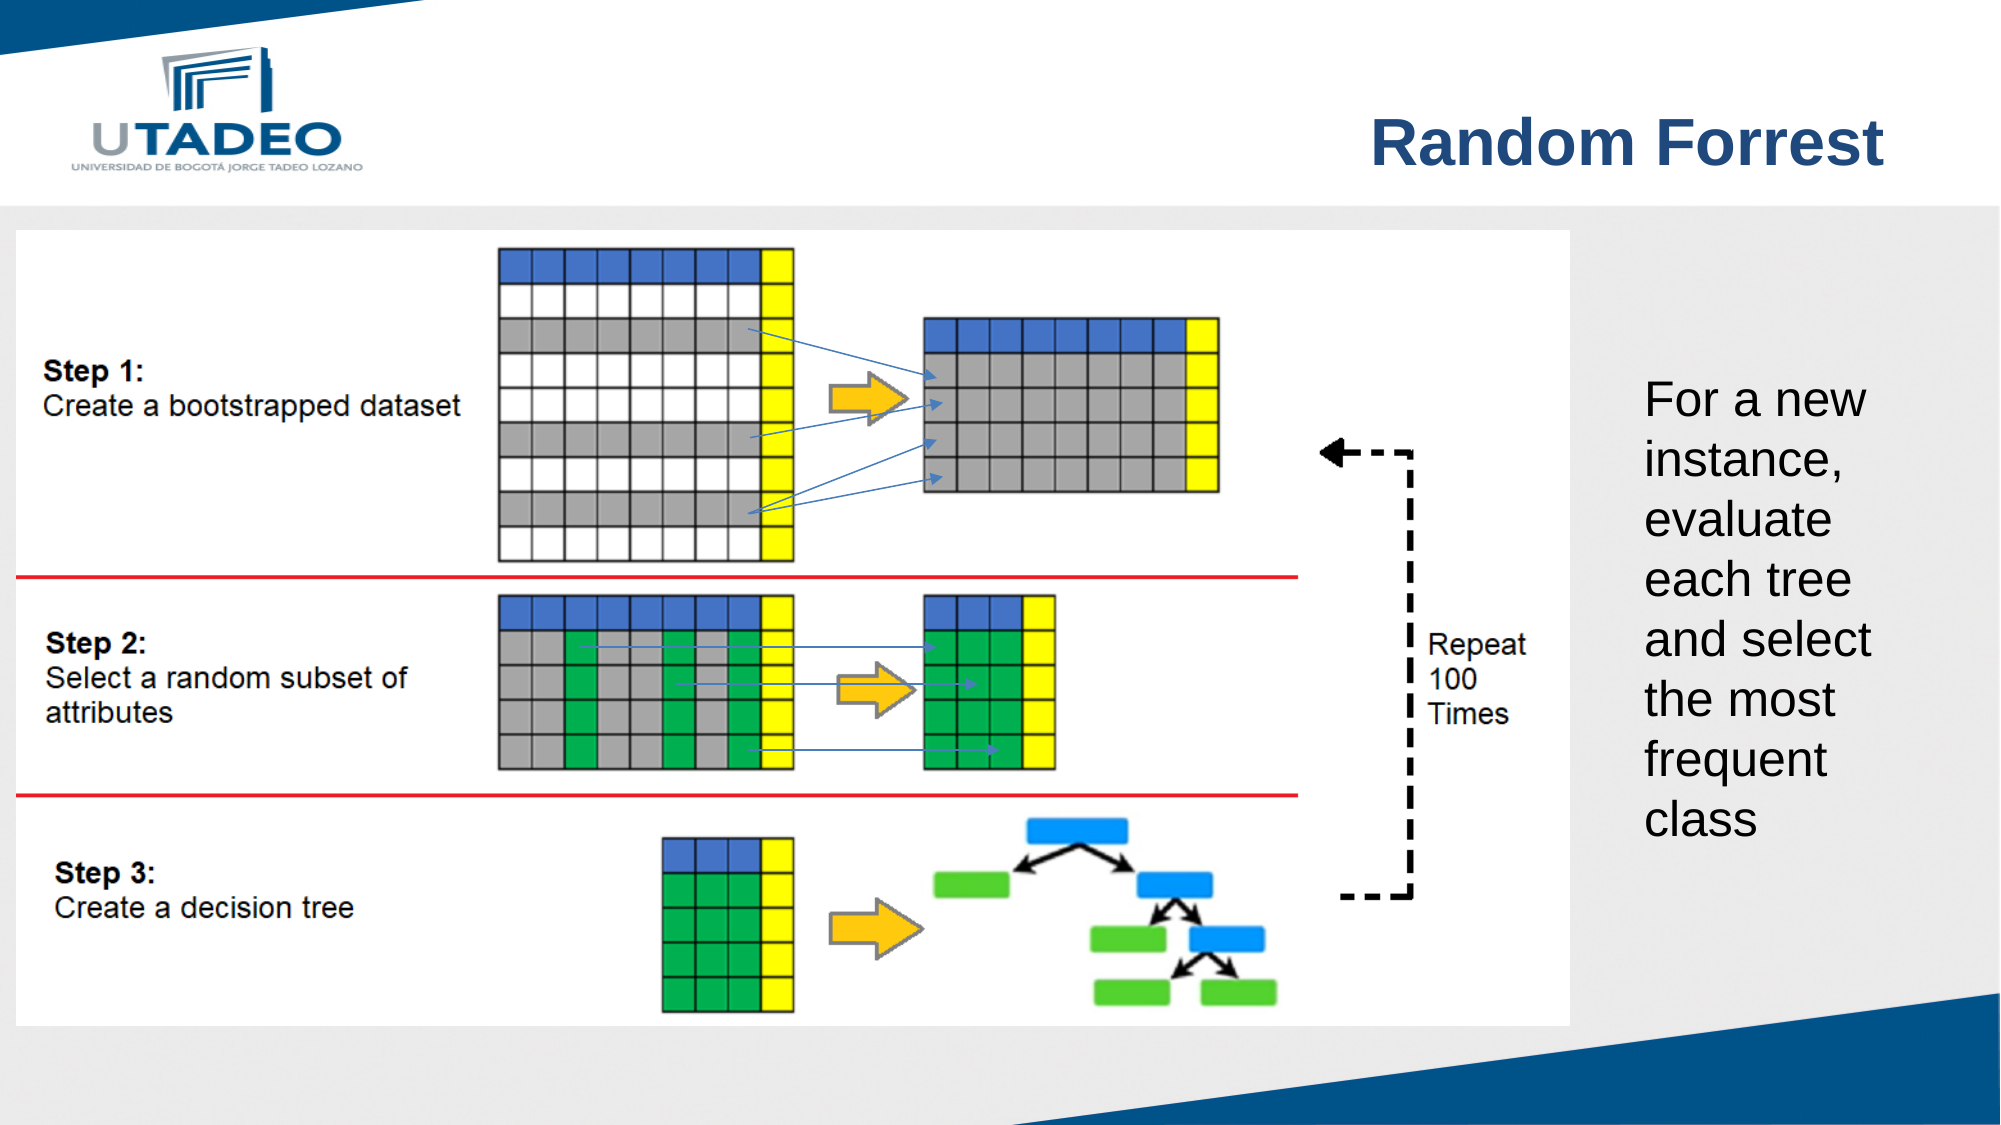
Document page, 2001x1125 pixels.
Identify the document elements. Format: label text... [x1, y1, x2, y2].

picture [0, 0, 2000, 1125]
title Random Forrest [99, 45, 1900, 233]
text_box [747, 439, 938, 477]
text_box For a new instance, evaluate each tree and select the most frequent class [1629, 359, 1900, 855]
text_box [749, 402, 944, 438]
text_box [749, 476, 944, 514]
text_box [747, 328, 938, 379]
